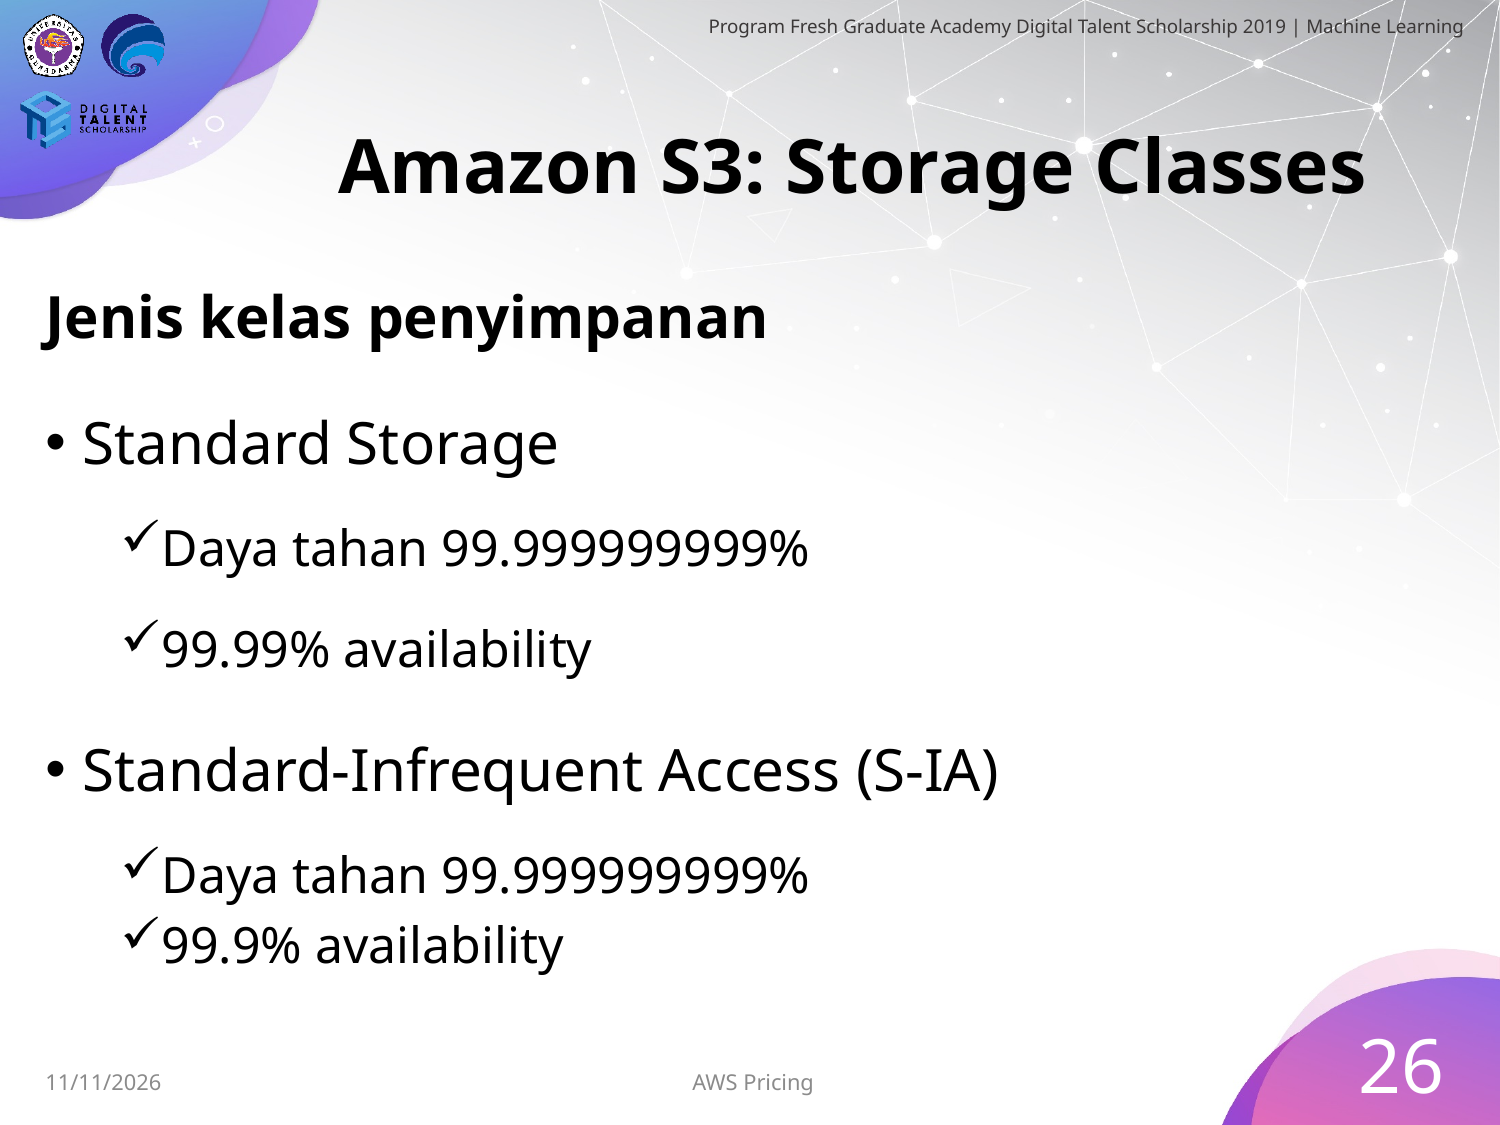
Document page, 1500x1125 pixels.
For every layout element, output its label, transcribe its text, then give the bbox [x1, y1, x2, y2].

title Amazon S3: Storage Classes [249, 99, 1456, 238]
footer AWS Pricing [386, 1053, 1121, 1114]
list Jenis kelas penyimpanan Standard Storage Daya tahan 99.999999999% 99.99% availability Standard-Infrequent Access (S-IA) Daya tahan 99.999999999% 99.9% availability [30, 238, 1477, 1014]
picture [0, 0, 1500, 1125]
slide_number 26 [1327, 1025, 1477, 1115]
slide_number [30, 1053, 272, 1114]
